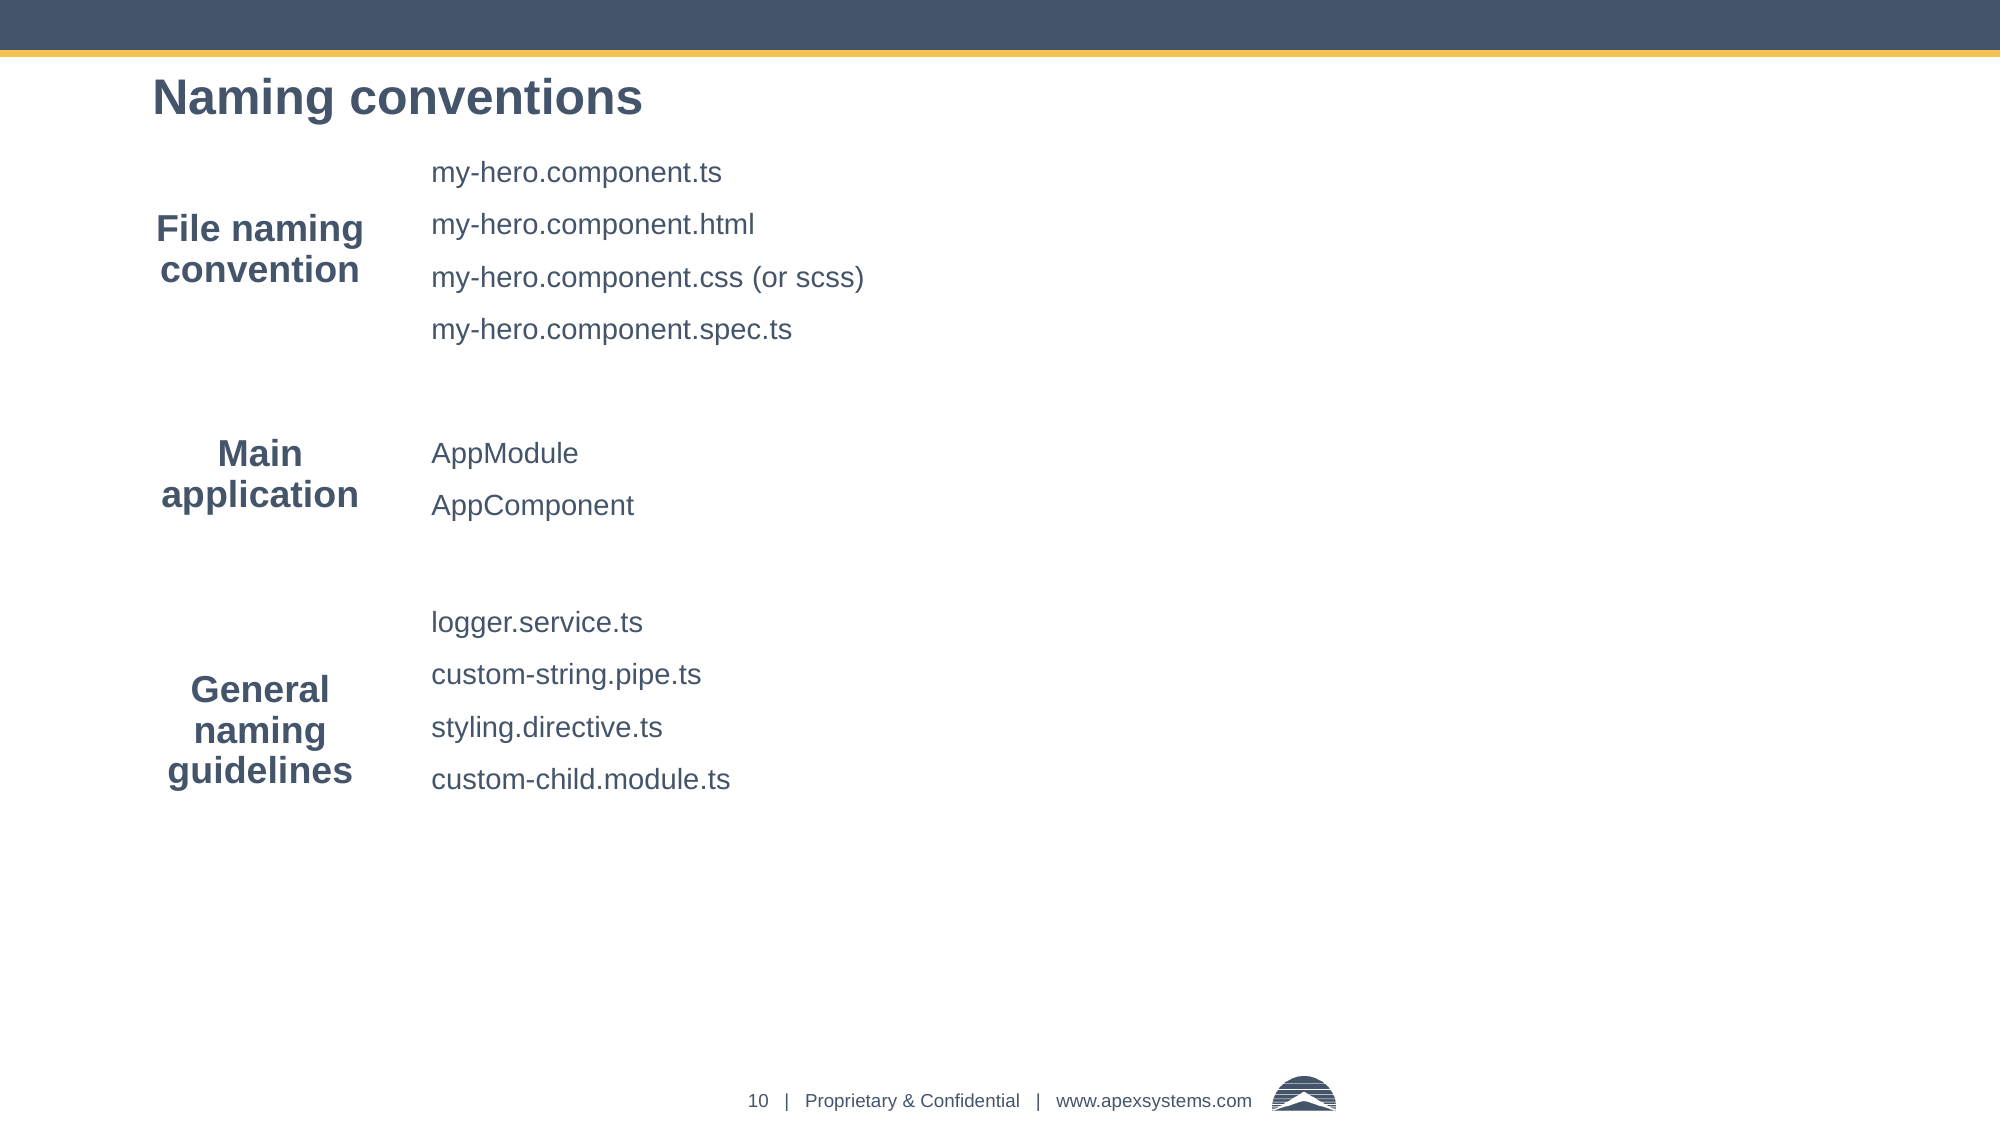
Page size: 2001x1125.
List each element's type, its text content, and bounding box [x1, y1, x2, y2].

list File naming convention [137, 149, 384, 350]
list AppModule AppComponent [416, 375, 1863, 575]
list my-hero.component.ts my-hero.component.html my-hero.component.css (or scss) my-hero.component.spec.ts [416, 149, 1863, 350]
list logger.service.ts custom-string.pipe.ts styling.directive.ts custom-child.module.ts [416, 600, 1863, 847]
list General naming guidelines [137, 600, 384, 863]
list Main application [137, 375, 384, 575]
picture [1272, 1076, 1336, 1112]
title Naming conventions [137, 64, 1863, 140]
